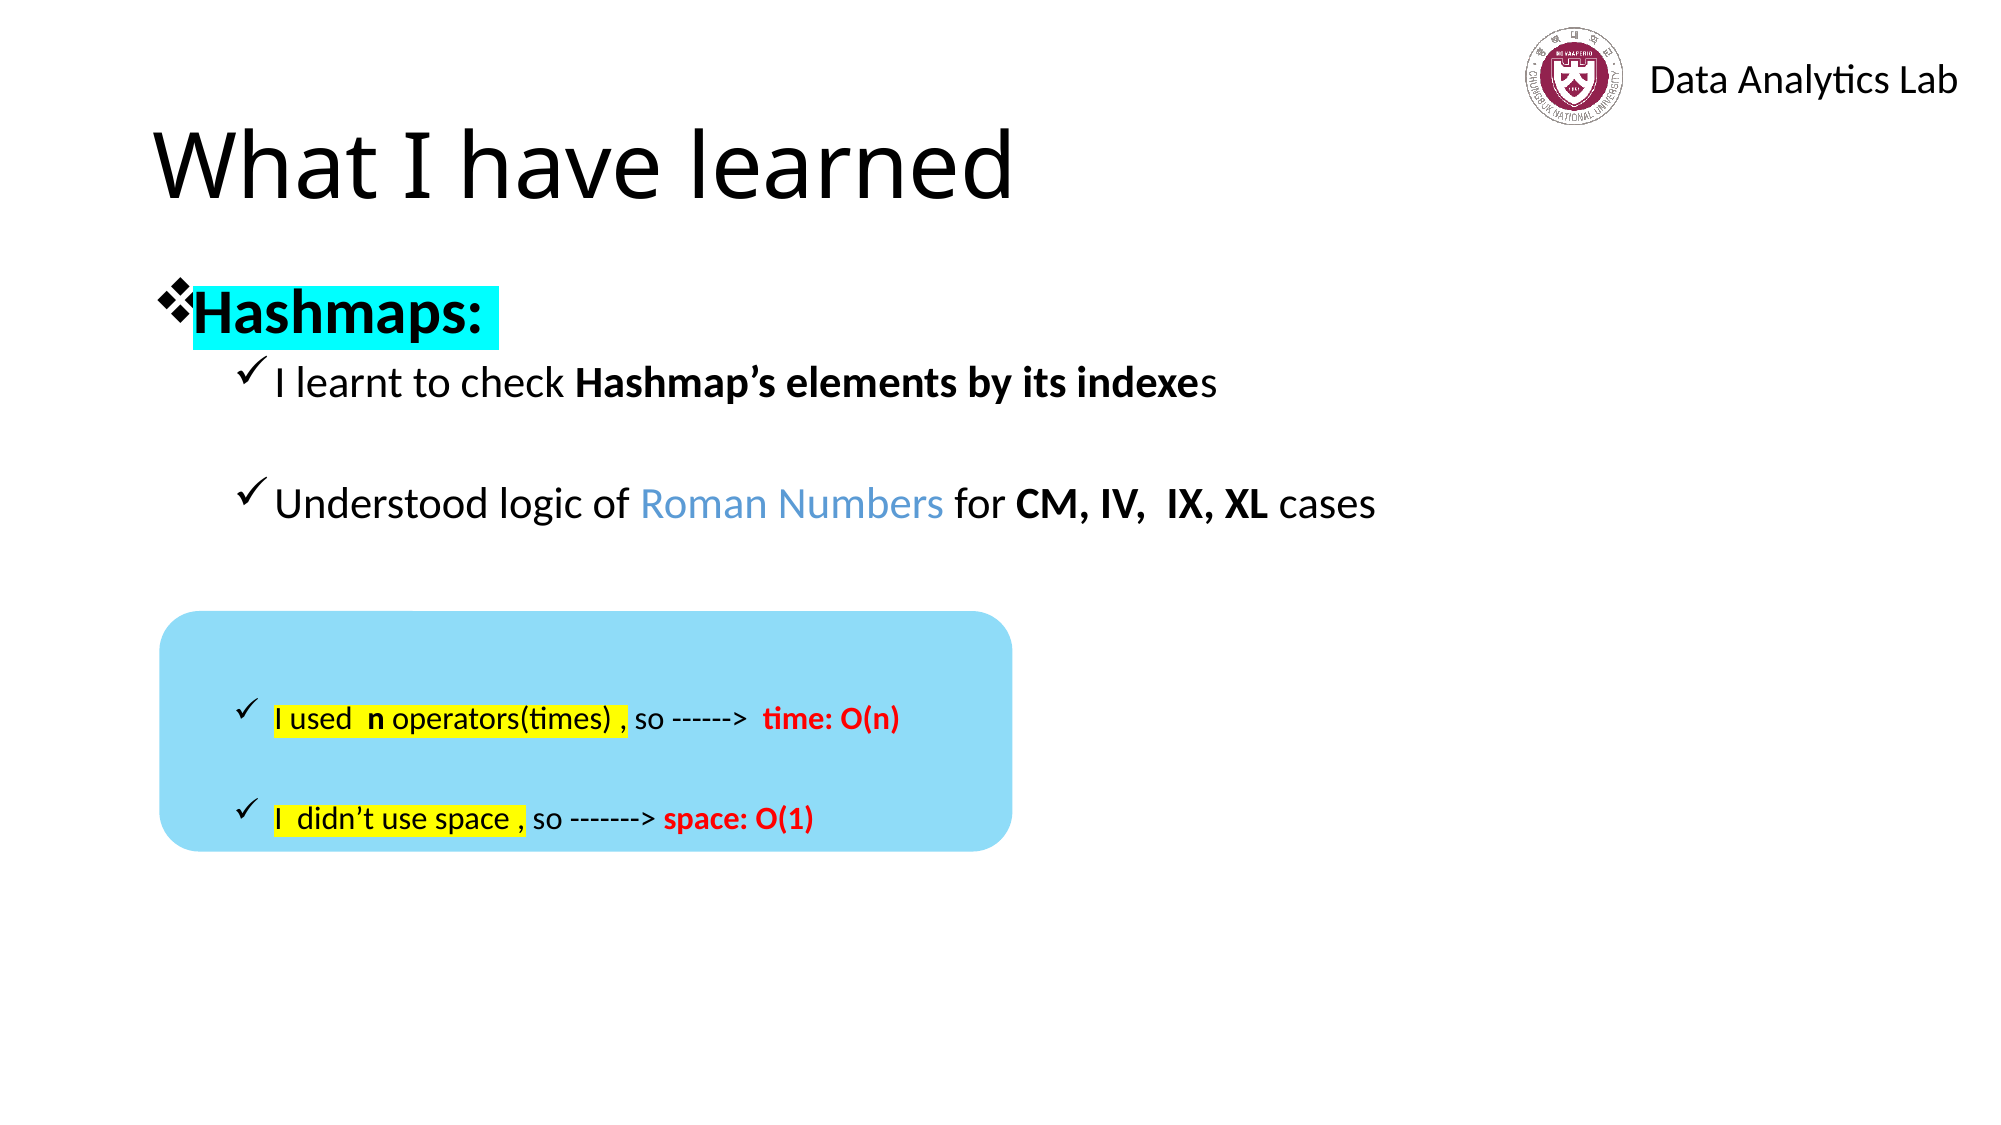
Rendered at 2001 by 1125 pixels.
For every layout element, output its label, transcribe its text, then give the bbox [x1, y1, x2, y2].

title What I have learned [137, 59, 1863, 262]
picture [1525, 27, 1623, 59]
list Hashmaps: I learnt to check Hashmap’s elements by its indexes Understood logic of Roman Numbers for CM, IV, IX, XL cases I used n operators(times) , so ------> time: O(n) I didn’t use space , so -------> space: O(1) [137, 262, 1911, 852]
